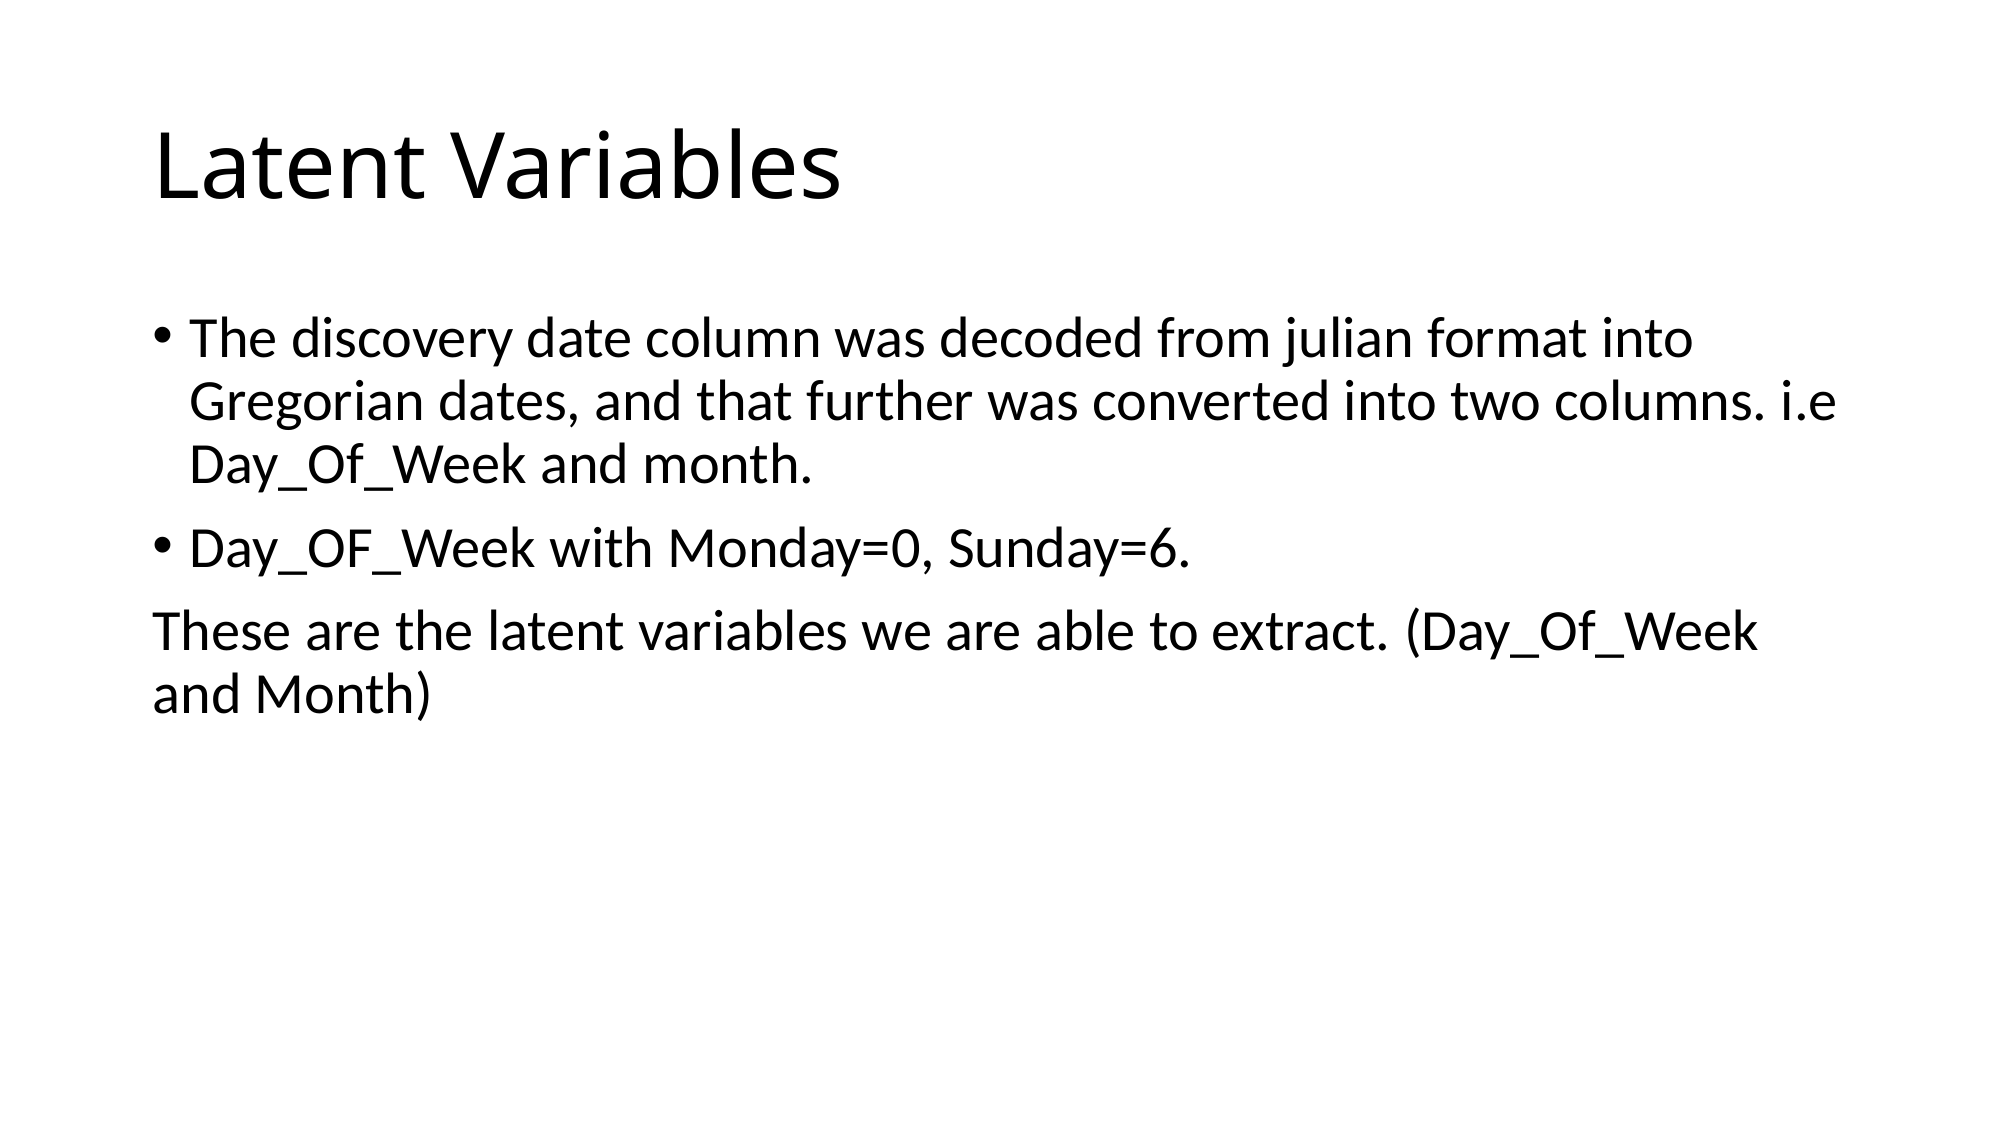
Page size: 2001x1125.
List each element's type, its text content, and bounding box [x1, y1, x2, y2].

list The discovery date column was decoded from julian format into Gregorian dates, and that further was converted into two columns. i.e Day_Of_Week and month. Day_OF_Week with Monday=0, Sunday=6. These are the latent variables we are able to extract. (Day_Of_Week and Month) [137, 299, 1863, 1014]
title Latent Variables [137, 59, 1863, 278]
